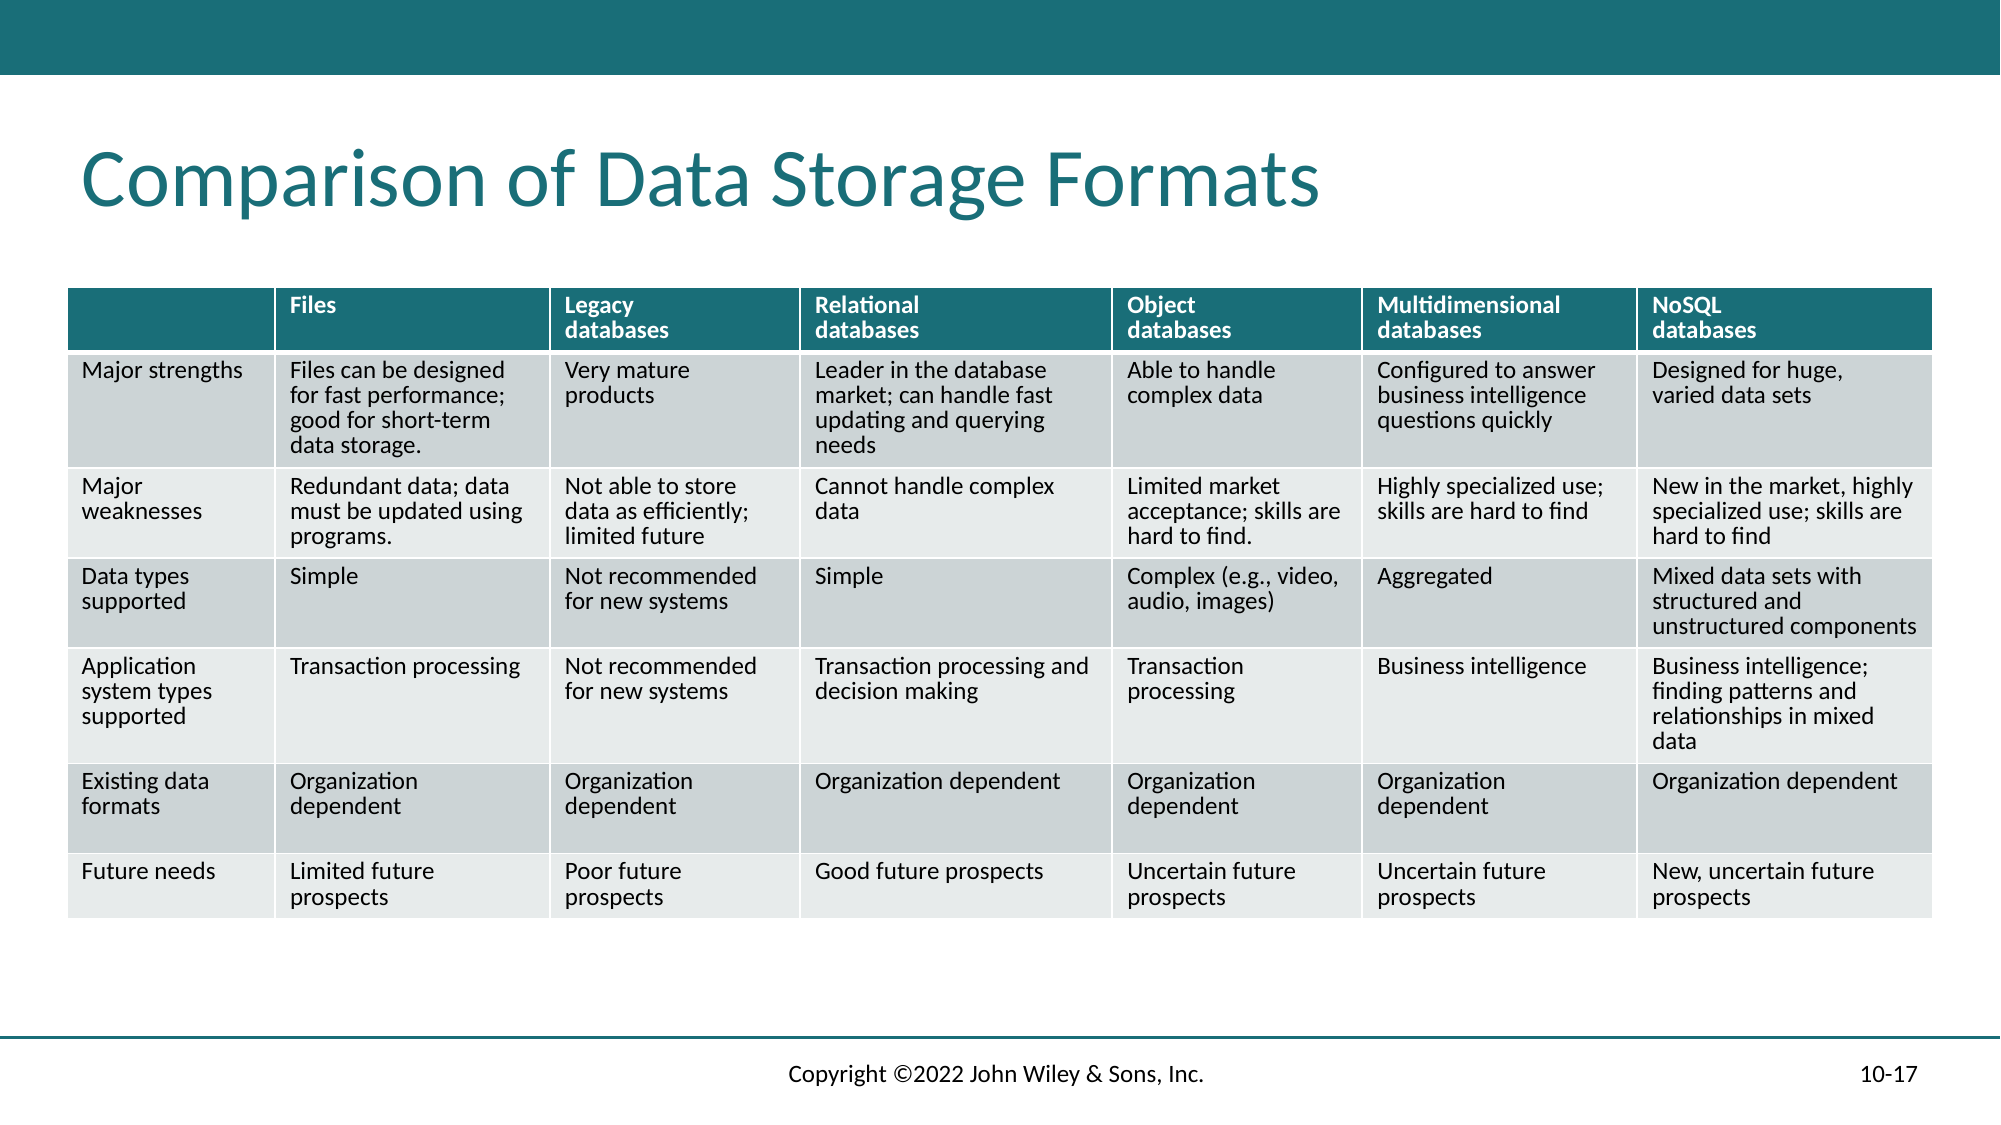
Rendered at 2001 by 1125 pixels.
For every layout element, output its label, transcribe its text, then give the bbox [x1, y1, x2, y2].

table_cell Able to handle complex data [1113, 355, 1361, 467]
table_header Relational databases [801, 288, 1111, 350]
table_cell Organization dependent [276, 764, 549, 853]
table_cell Mixed data sets with structured and unstructured components [1638, 559, 1932, 647]
table_cell Business intelligence; finding patterns and relationships in mixed data [1638, 649, 1932, 763]
table_cell Aggregated [1363, 559, 1636, 647]
table_cell Not recommended for new systems [551, 649, 799, 763]
table_cell Major weaknesses [68, 469, 274, 557]
table_cell Files can be designed for fast performance; good for short-term data storage. [276, 355, 549, 467]
table_cell Organization dependent [1638, 764, 1932, 853]
table_cell Redundant data; data must be updated using programs. [276, 469, 549, 557]
table_cell Highly specialized use; skills are hard to find [1363, 469, 1636, 557]
table_cell Existing data formats [68, 764, 274, 853]
table_header NoSQL databases [1638, 288, 1932, 350]
table_cell Organization dependent [1363, 764, 1636, 853]
table_cell Configured to answer business intelligence questions quickly [1363, 355, 1636, 467]
table_cell Future needs [68, 854, 274, 918]
table_cell Very mature products [551, 355, 799, 467]
table_cell Simple [801, 559, 1111, 647]
table_cell Complex (e.g., video, audio, images) [1113, 559, 1361, 647]
title Comparison of Data Storage Formats [66, 127, 1934, 287]
table_header Files [276, 288, 549, 350]
table_cell Transaction processing [1113, 649, 1361, 763]
table_cell Not able to store data as efficiently; limited future [551, 469, 799, 557]
table_cell Transaction processing [276, 649, 549, 763]
table_cell Organization dependent [1113, 764, 1361, 853]
table_cell Good future prospects [801, 854, 1111, 918]
table_cell Simple [276, 559, 549, 647]
table_header Object databases [1113, 288, 1361, 350]
table_cell Designed for huge, varied data sets [1638, 355, 1932, 467]
table_cell Organization dependent [801, 764, 1111, 853]
table_cell Cannot handle complex data [801, 469, 1111, 557]
table_cell Limited market acceptance; skills are hard to find. [1113, 469, 1361, 557]
table_cell Limited future prospects [276, 854, 549, 918]
table_cell Transaction processing and decision making [801, 649, 1111, 763]
table_cell Not recommended for new systems [551, 559, 799, 647]
slide_number 10-17 [1412, 1042, 1934, 1103]
table_cell Poor future prospects [551, 854, 799, 918]
table_cell New in the market, highly specialized use; skills are hard to find [1638, 469, 1932, 557]
table_cell Leader in the database market; can handle fast updating and querying needs [801, 355, 1111, 467]
table_cell Business intelligence [1363, 649, 1636, 763]
table_cell Application system types supported [68, 649, 274, 763]
table_header Legacy databases [551, 288, 799, 350]
footer Copyright ©2022 John Wiley & Sons, Inc. [662, 1042, 1338, 1103]
table_cell Uncertain future prospects [1113, 854, 1361, 918]
table_cell Major strengths [68, 355, 274, 467]
table_cell Organization dependent [551, 764, 799, 853]
table_cell New, uncertain future prospects [1638, 854, 1932, 918]
table_header [68, 288, 274, 350]
table_cell Uncertain future prospects [1363, 854, 1636, 918]
table_cell Data types supported [68, 559, 274, 647]
table_header Multidimensional databases [1363, 288, 1636, 350]
